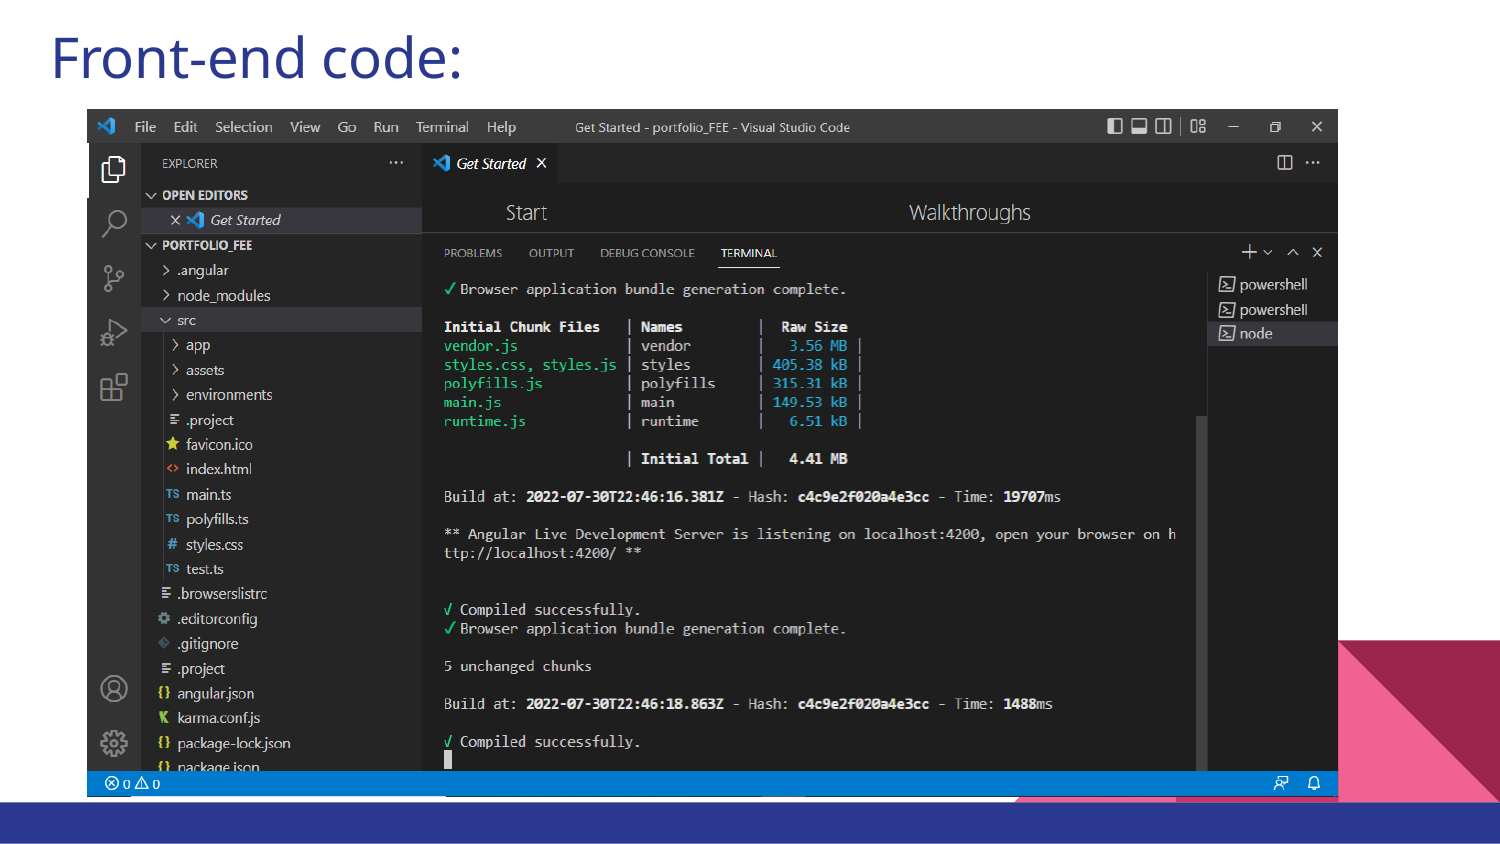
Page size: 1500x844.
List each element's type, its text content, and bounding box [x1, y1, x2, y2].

title Front-end code: [50, 21, 1438, 90]
picture [87, 109, 1338, 798]
